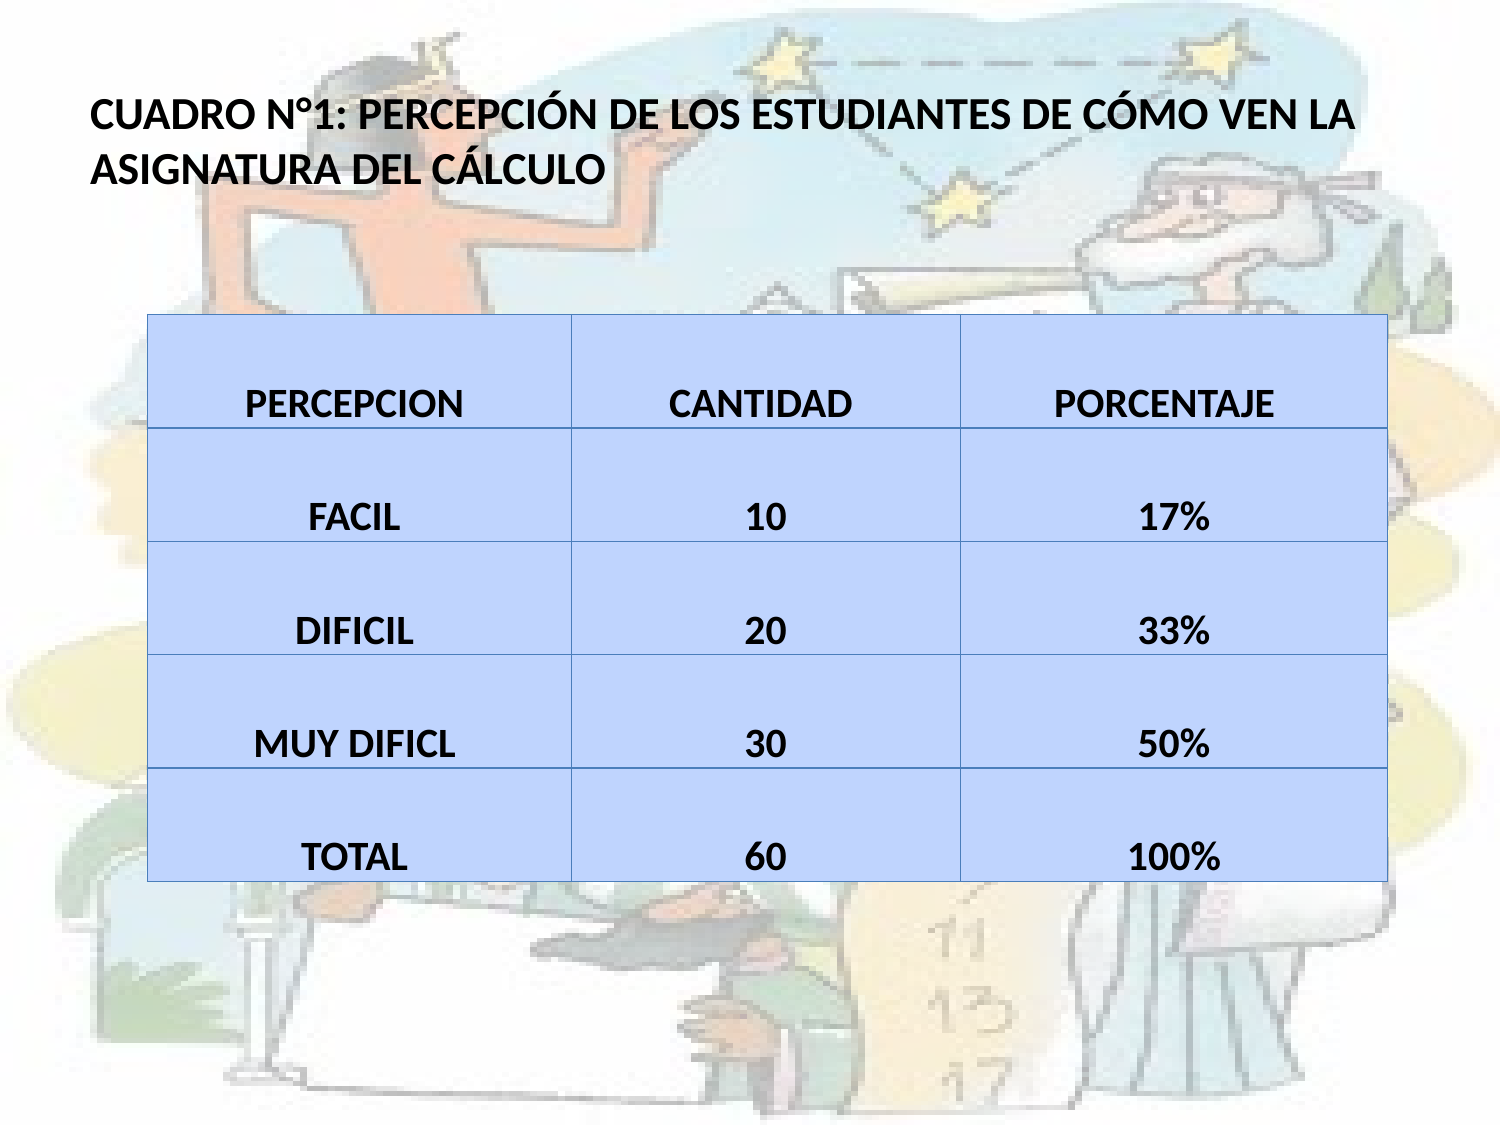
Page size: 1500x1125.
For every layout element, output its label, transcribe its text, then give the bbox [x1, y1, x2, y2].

table_cell 30 [572, 655, 960, 767]
table_cell 100% [961, 769, 1387, 881]
table_cell MUY DIFICL [148, 655, 571, 767]
table_cell 33% [961, 542, 1387, 654]
table_cell FACIL [148, 429, 571, 541]
table_cell DIFICIL [148, 542, 571, 654]
title CUADRO N°1: PERCEPCIÓN DE LOS ESTUDIANTES DE CÓMO VEN LA ASIGNATURA DEL CÁLCULO [75, 45, 1425, 233]
table_cell 60 [572, 769, 960, 881]
table_header PORCENTAJE [961, 315, 1387, 427]
table_cell 20 [572, 542, 960, 654]
table_cell 50% [961, 655, 1387, 767]
table_header CANTIDAD [572, 315, 960, 427]
table_cell 17% [961, 429, 1387, 541]
table_header PERCEPCION [148, 315, 571, 427]
table_cell TOTAL [148, 769, 571, 881]
table_cell 10 [572, 429, 960, 541]
